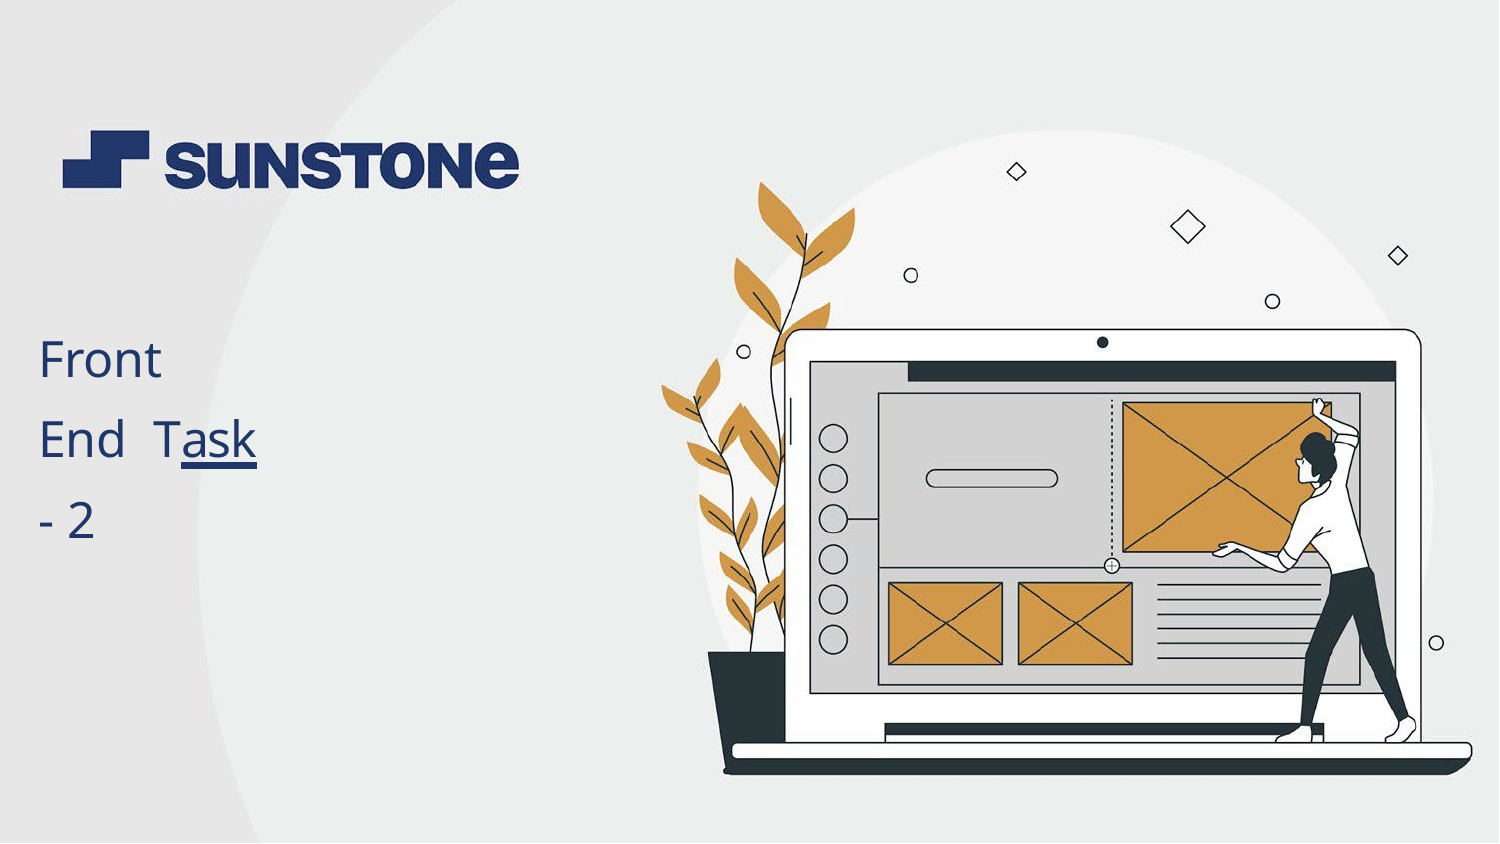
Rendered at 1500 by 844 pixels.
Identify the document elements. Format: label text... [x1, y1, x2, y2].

picture [0, 0, 1499, 843]
title Front End Task - 2 [36, 305, 259, 549]
